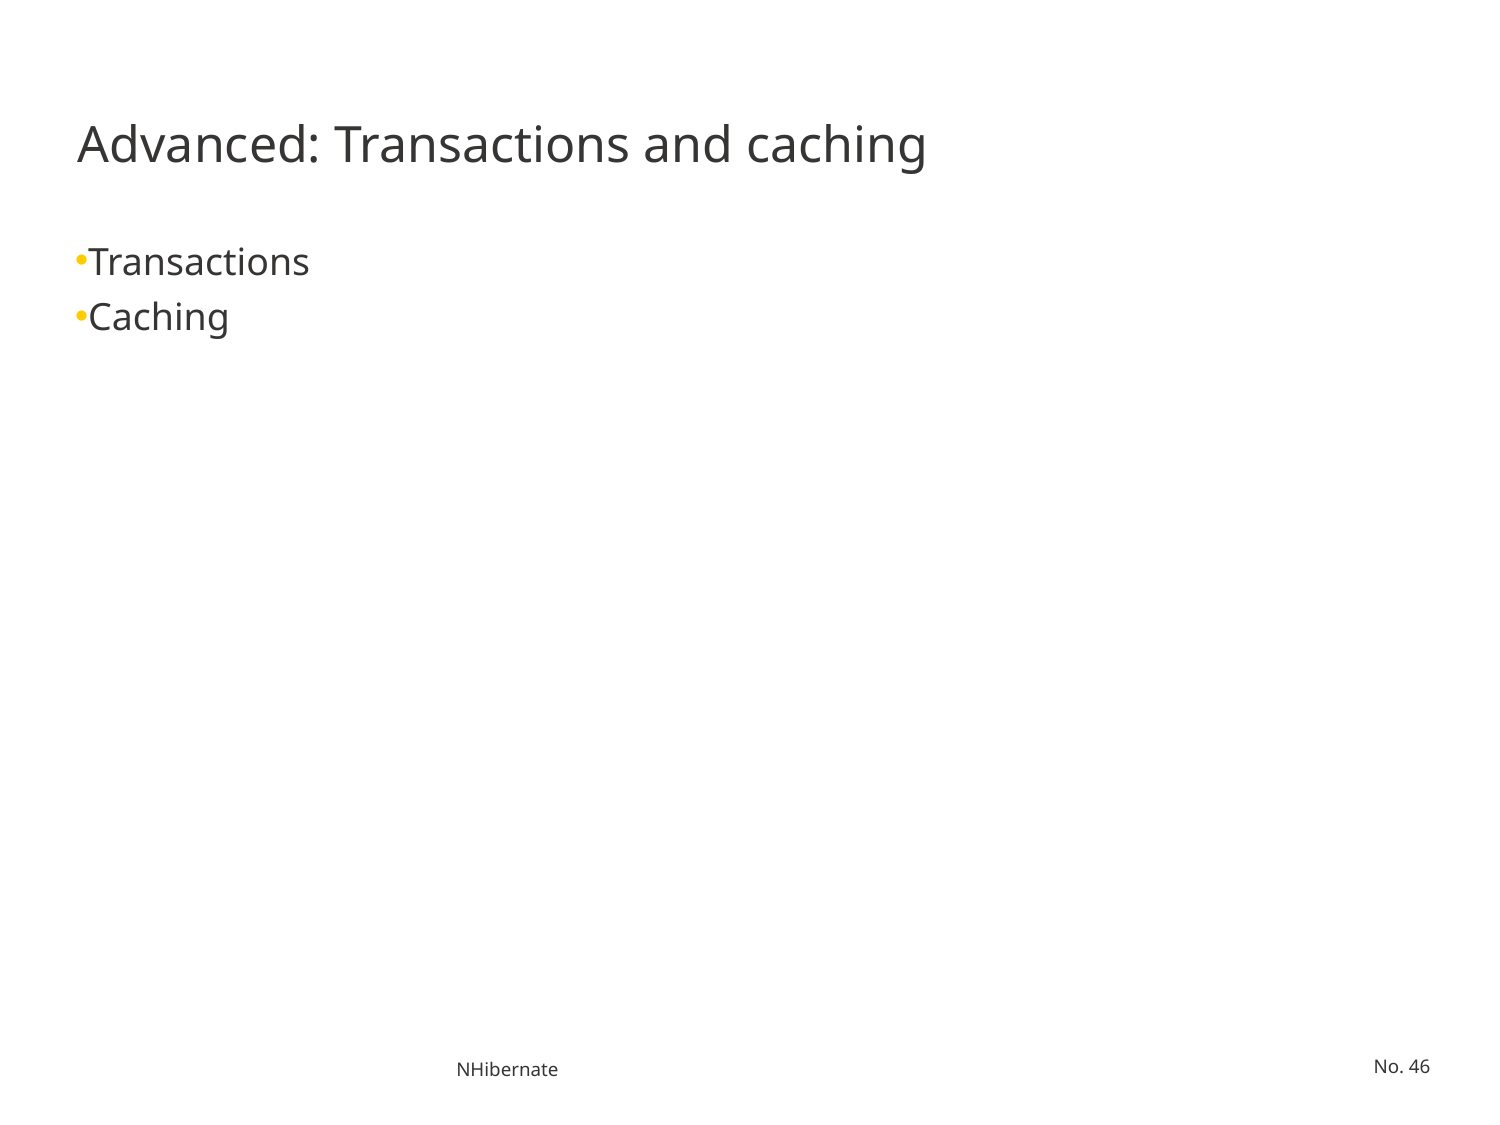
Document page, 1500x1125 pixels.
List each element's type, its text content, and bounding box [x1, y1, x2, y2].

title Advanced: Transactions and caching [77, 43, 1242, 173]
footer NHibernate [456, 1053, 1259, 1080]
list Transactions Caching [75, 237, 1423, 375]
slide_number No. 46 [1302, 1053, 1431, 1080]
